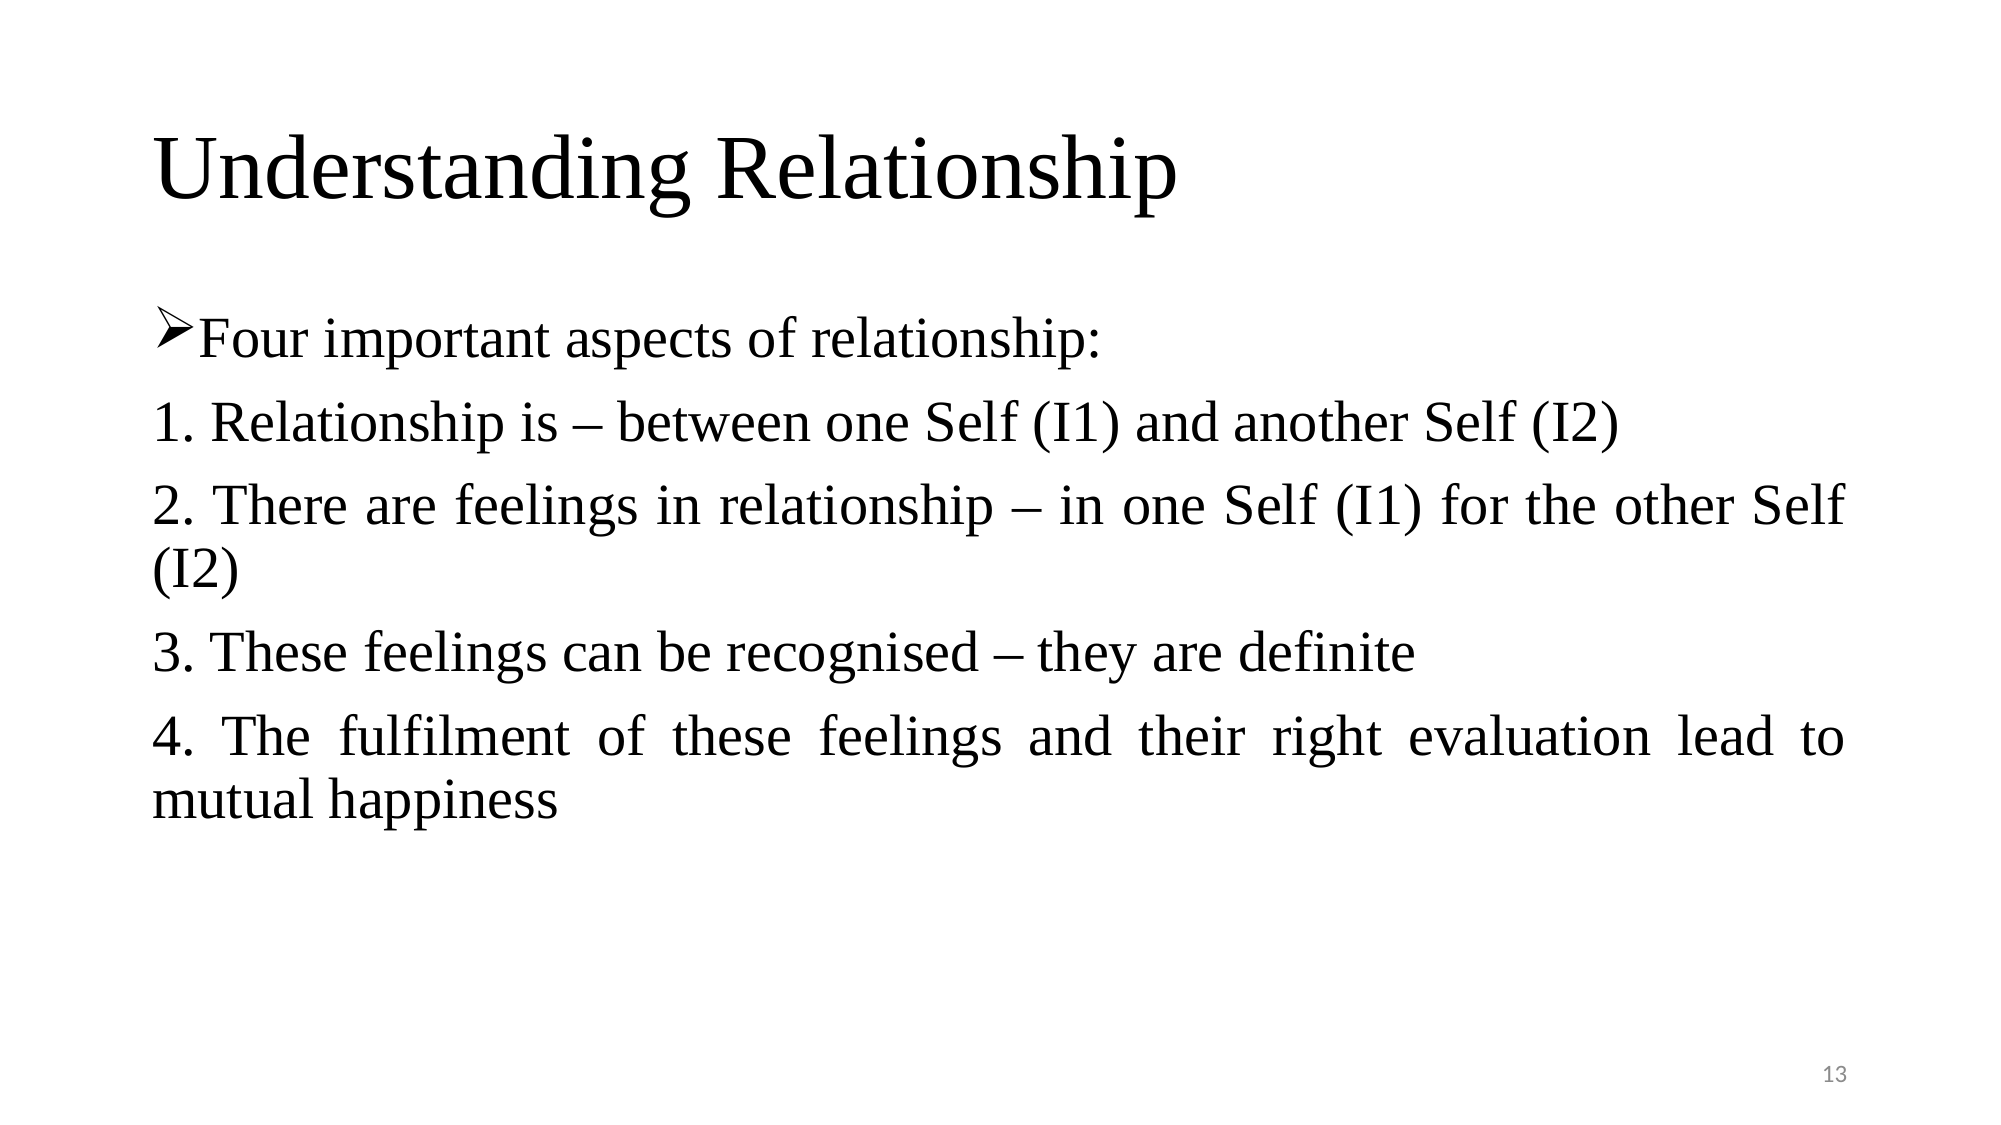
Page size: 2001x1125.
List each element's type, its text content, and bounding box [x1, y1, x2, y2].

title Understanding Relationship [137, 59, 1863, 278]
list Four important aspects of relationship: 1. Relationship is – between one Self (I1) and another Self (I2) 2. There are feelings in relationship – in one Self (I1) for the other Self (I2) 3. These feelings can be recognised – they are definite 4. The fulfilment of these feelings and their right evaluation lead to mutual happiness [137, 299, 1863, 1014]
slide_number 13 [1412, 1042, 1863, 1103]
